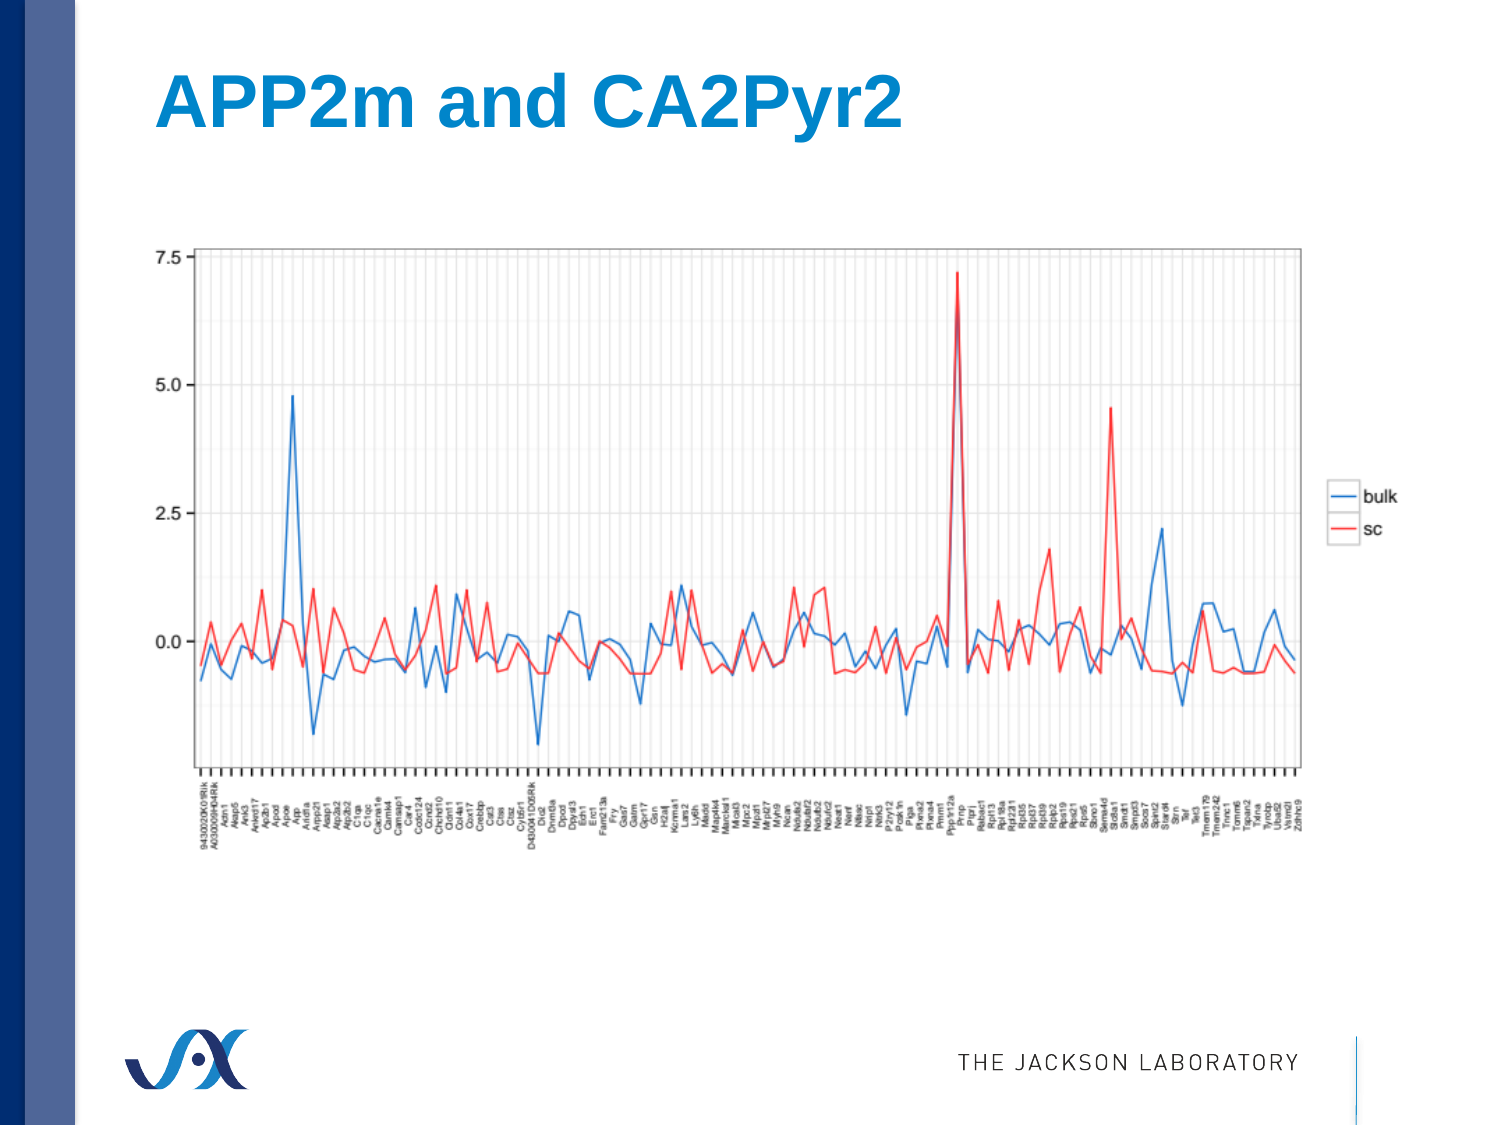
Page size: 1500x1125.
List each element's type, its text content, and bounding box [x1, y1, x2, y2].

picture [957, 1051, 1300, 1076]
picture [110, 1011, 268, 1106]
title APP2m and CA2Pyr2 [154, 45, 1448, 150]
picture [112, 221, 1449, 890]
